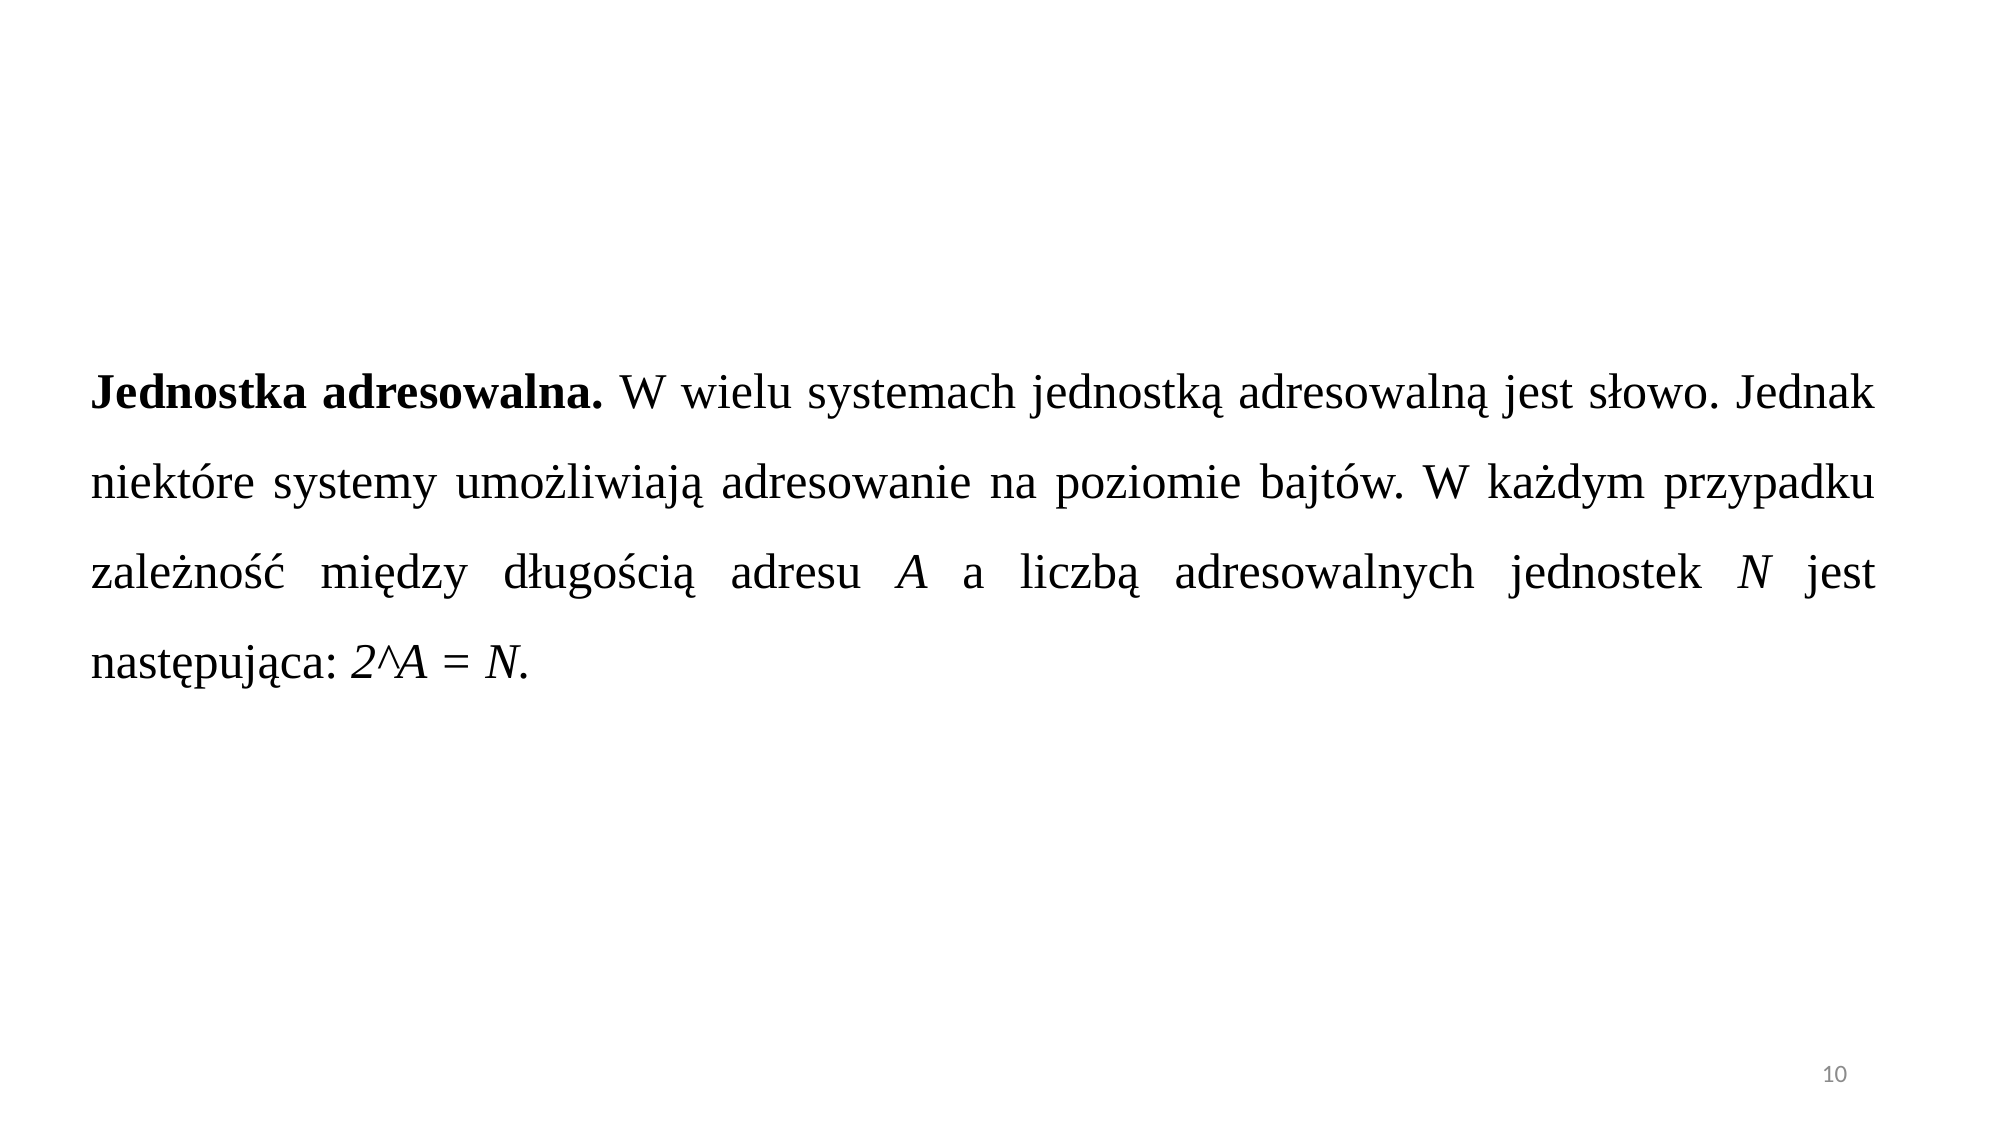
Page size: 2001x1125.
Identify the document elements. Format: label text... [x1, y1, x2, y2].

text_box Jednostka adresowalna. W wielu systemach jednostką adresowalną jest słowo. Jednak niektóre systemy umożliwiają adresowanie na poziomie bajtów. W każdym przypadku zależność między długością adresu A a liczbą adresowalnych jednostek N jest następująca: 2^A = N. [76, 321, 1891, 696]
slide_number 10 [1412, 1042, 1863, 1103]
